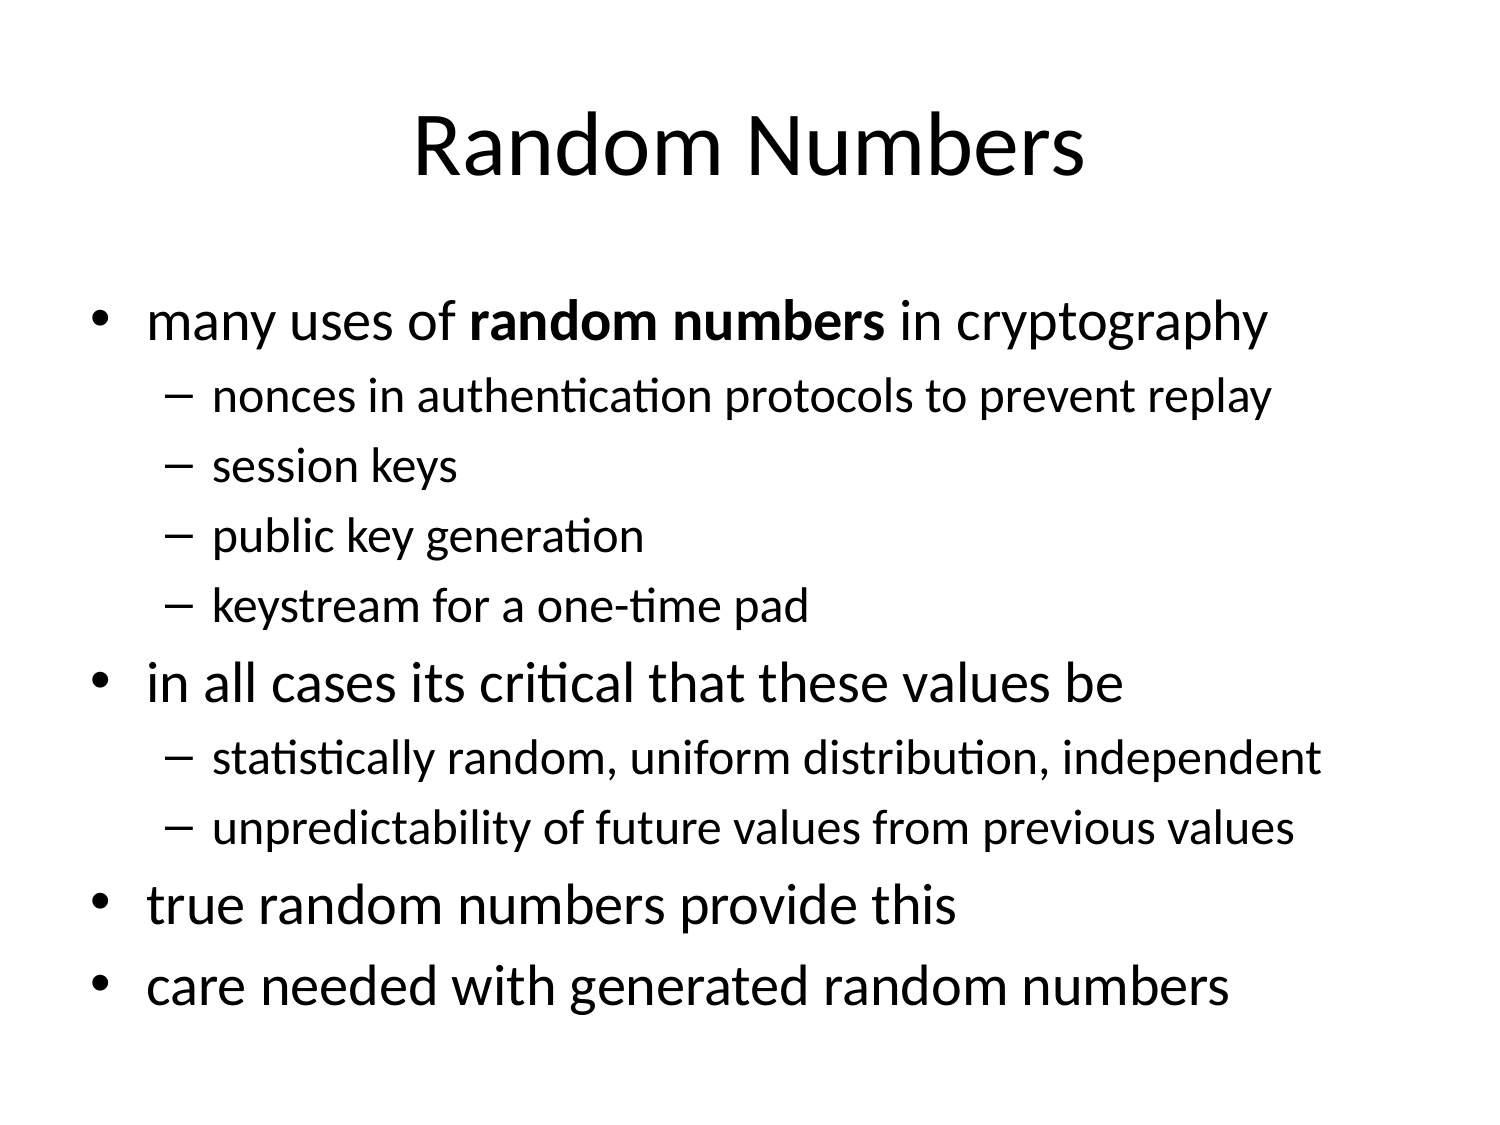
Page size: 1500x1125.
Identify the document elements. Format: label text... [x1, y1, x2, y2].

title Random Numbers [75, 45, 1425, 233]
list many uses of random numbers in cryptography nonces in authentication protocols to prevent replay session keys public key generation keystream for a one-time pad in all cases its critical that these values be statistically random, uniform distribution, independent unpredictability of future values from previous values true random numbers provide this care needed with generated random numbers [75, 275, 1425, 1088]
